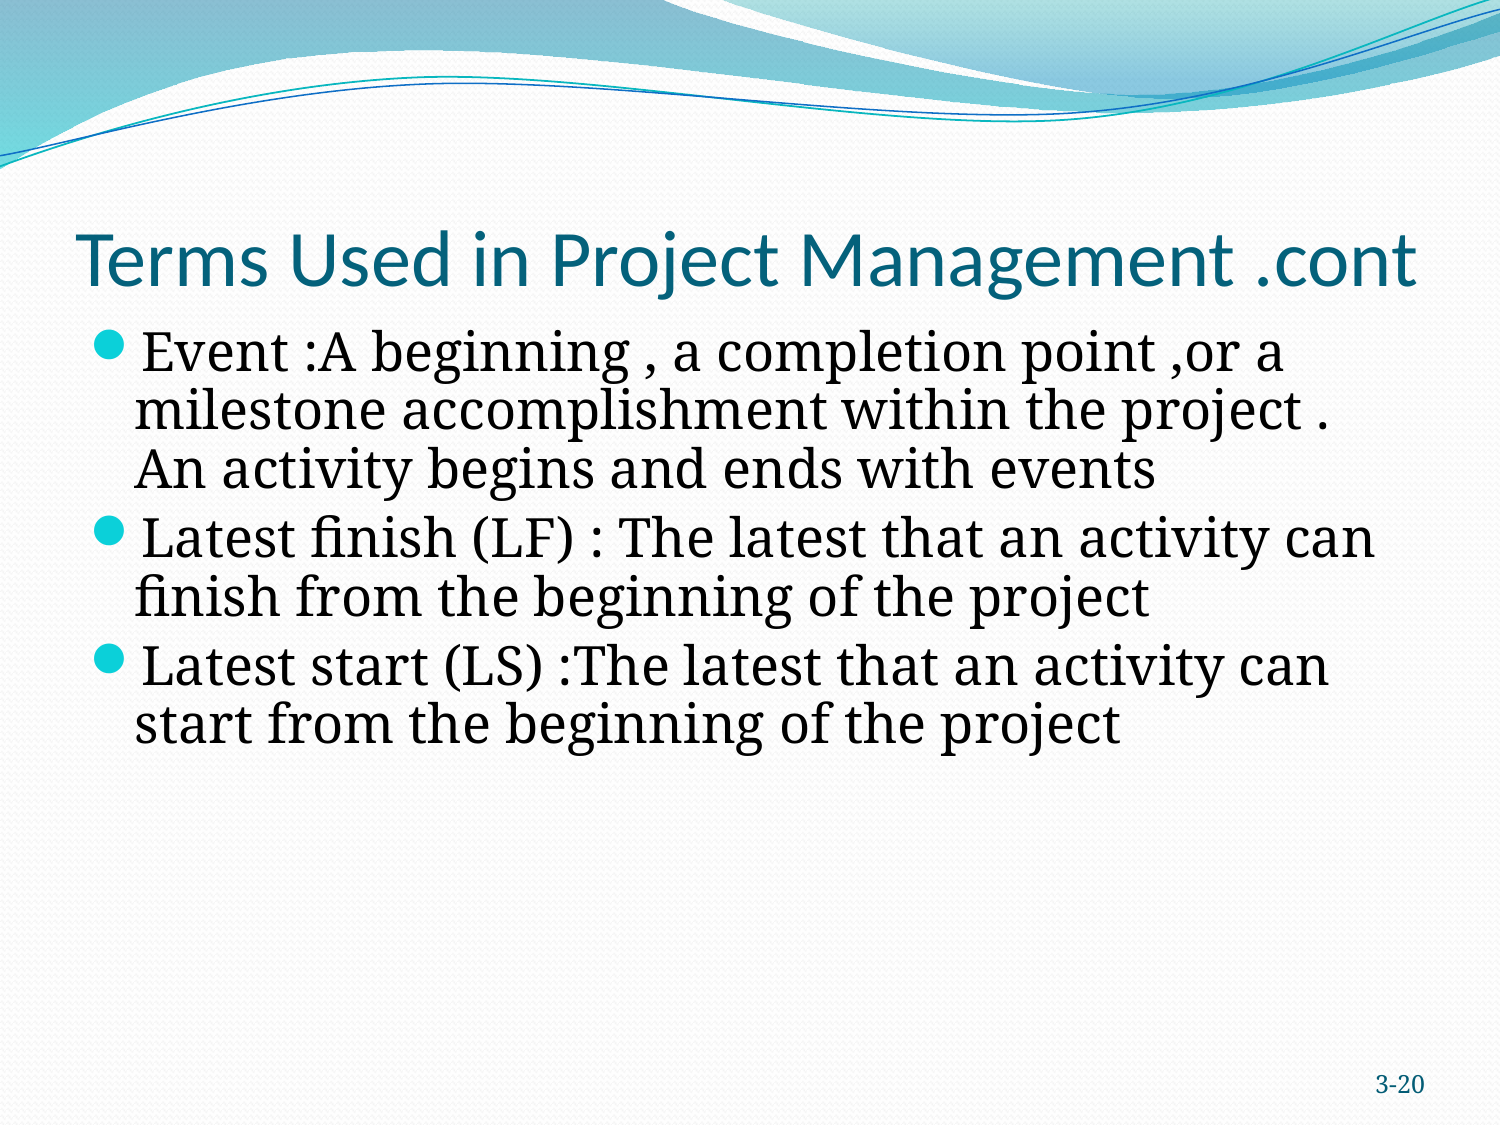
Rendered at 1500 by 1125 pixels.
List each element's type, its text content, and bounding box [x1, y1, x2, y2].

title Terms Used in Project Management .cont [75, 115, 1425, 303]
slide_number 3-20 [1299, 1042, 1425, 1103]
list Event :A beginning , a completion point ,or a milestone accomplishment within the project . An activity begins and ends with events Latest finish (LF) : The latest that an activity can finish from the beginning of the project Latest start (LS) :The latest that an activity can start from the beginning of the project [75, 317, 1425, 1038]
